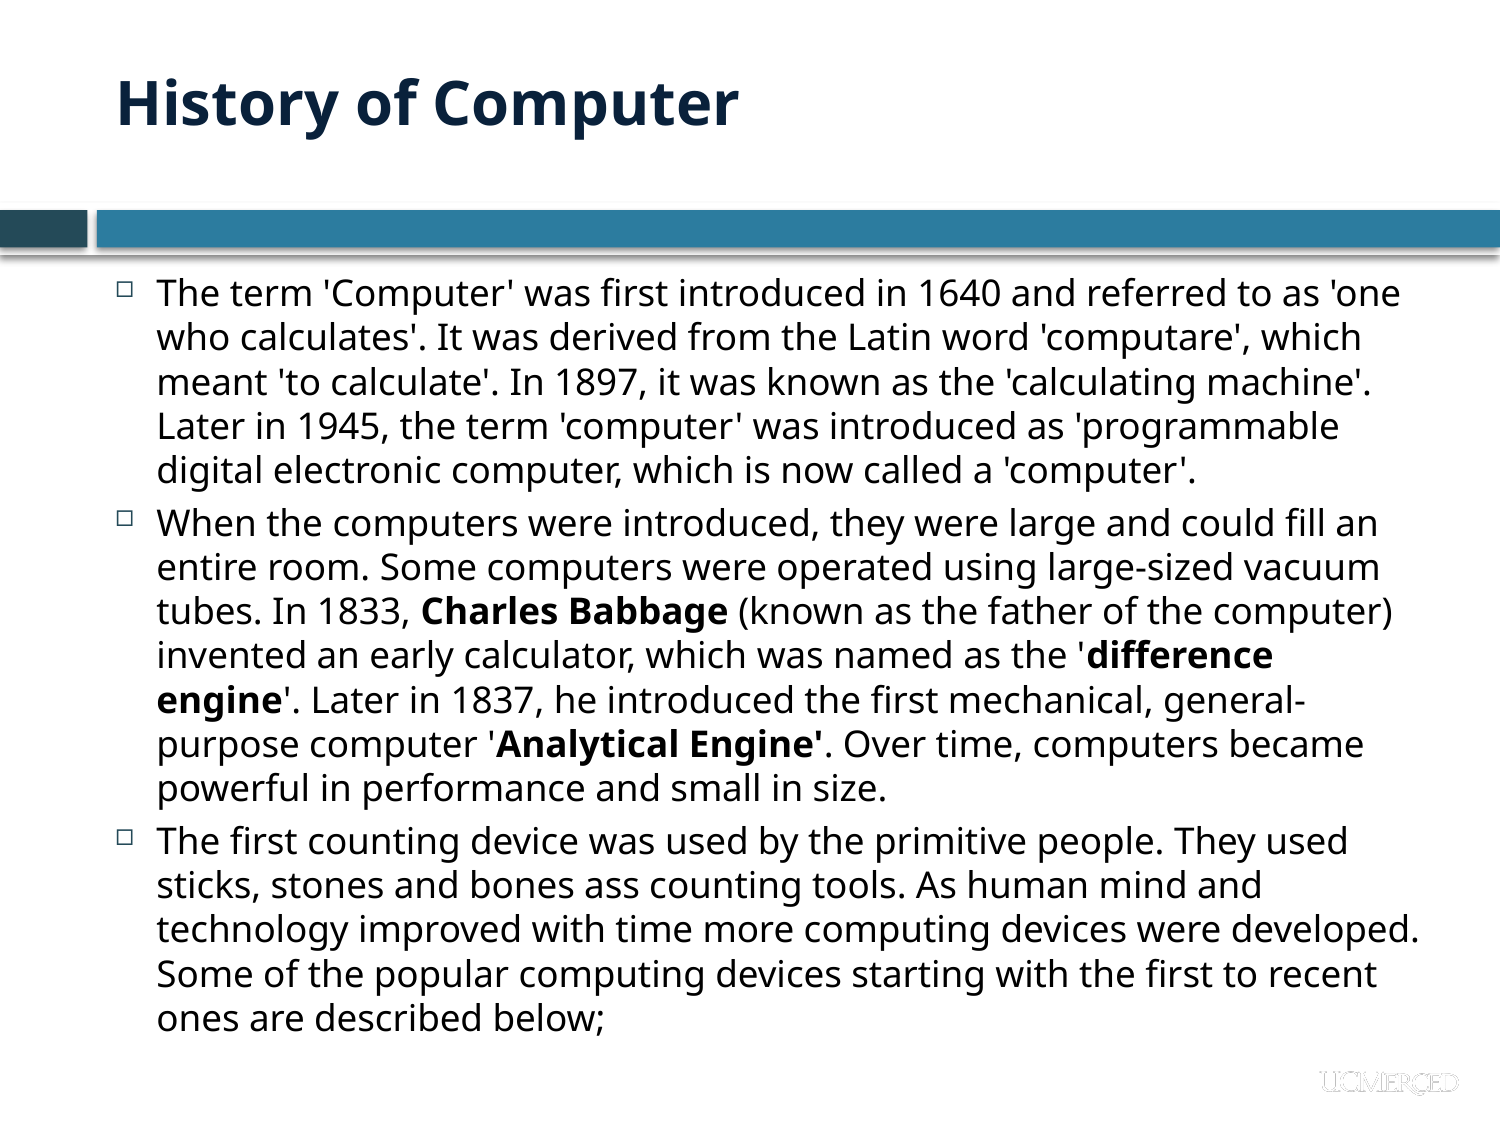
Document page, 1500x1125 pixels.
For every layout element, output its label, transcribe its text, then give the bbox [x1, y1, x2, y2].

title History of Computer [100, 55, 1438, 219]
list The term 'Computer' was first introduced in 1640 and referred to as 'one who calculates'. It was derived from the Latin word 'computare', which meant 'to calculate'. In 1897, it was known as the 'calculating machine'. Later in 1945, the term 'computer' was introduced as 'programmable digital electronic computer, which is now called a 'computer'. When the computers were introduced, they were large and could fill an entire room. Some computers were operated using large-sized vacuum tubes. In 1833, Charles Babbage (known as the father of the computer) invented an early calculator, which was named as the 'difference engine'. Later in 1837, he introduced the first mechanical, general-purpose computer 'Analytical Engine'. Over time, computers became powerful in performance and small in size. The first counting device was used by the primitive people. They used sticks, stones and bones ass counting tools. As human mind and technology improved with time more computing devices were developed. Some of the popular computing devices starting with the first to recent ones are described below; [100, 262, 1438, 1101]
